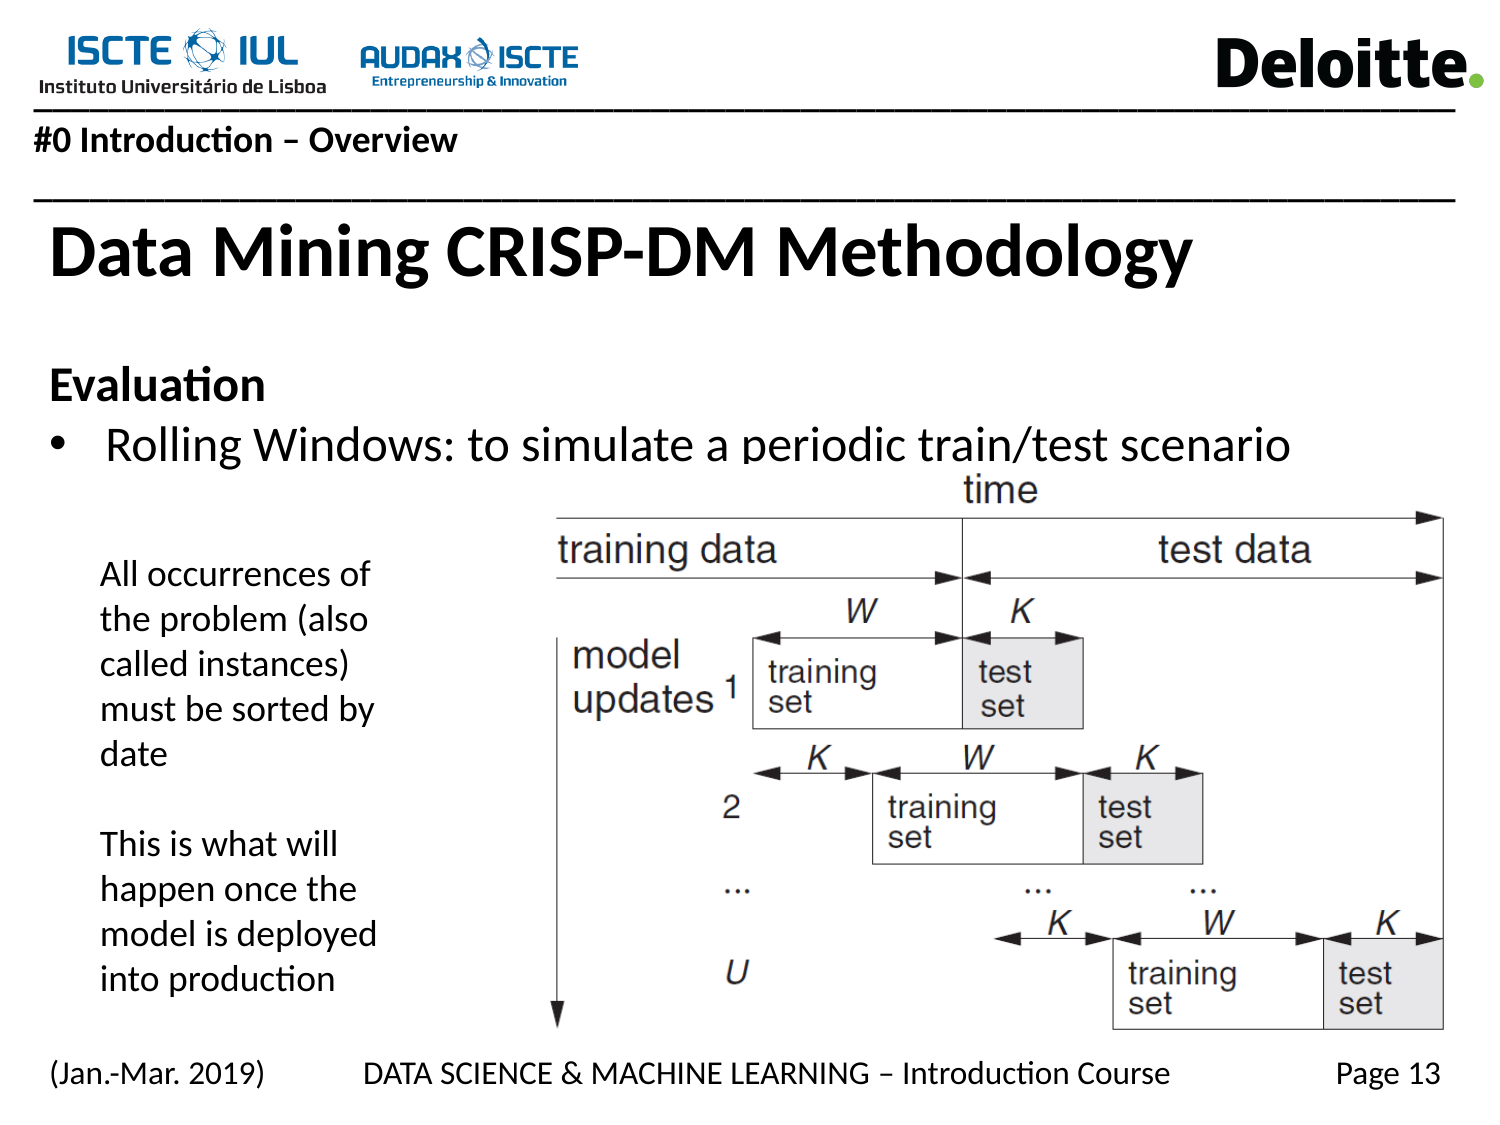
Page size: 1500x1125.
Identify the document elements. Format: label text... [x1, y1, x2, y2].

picture [544, 464, 1451, 1037]
text_box ____________________________________________________________________________ #0 Introduction – Overview ____________________________________________________________________________ [18, 62, 1477, 330]
text_box Data Mining CRISP-DM Methodology Evaluation Rolling Windows: to simulate a periodic train/test scenario [34, 194, 1478, 840]
picture [15, 0, 615, 158]
text_box All occurrences of the problem (also called instances) must be sorted by date This is what will happen once the model is deployed into production [85, 541, 427, 1007]
text_box (Jan.-Mar. 2019) DATA SCIENCE & MACHINE LEARNING – Introduction Course Page 13 [34, 1043, 1478, 1125]
picture [1200, 12, 1500, 114]
